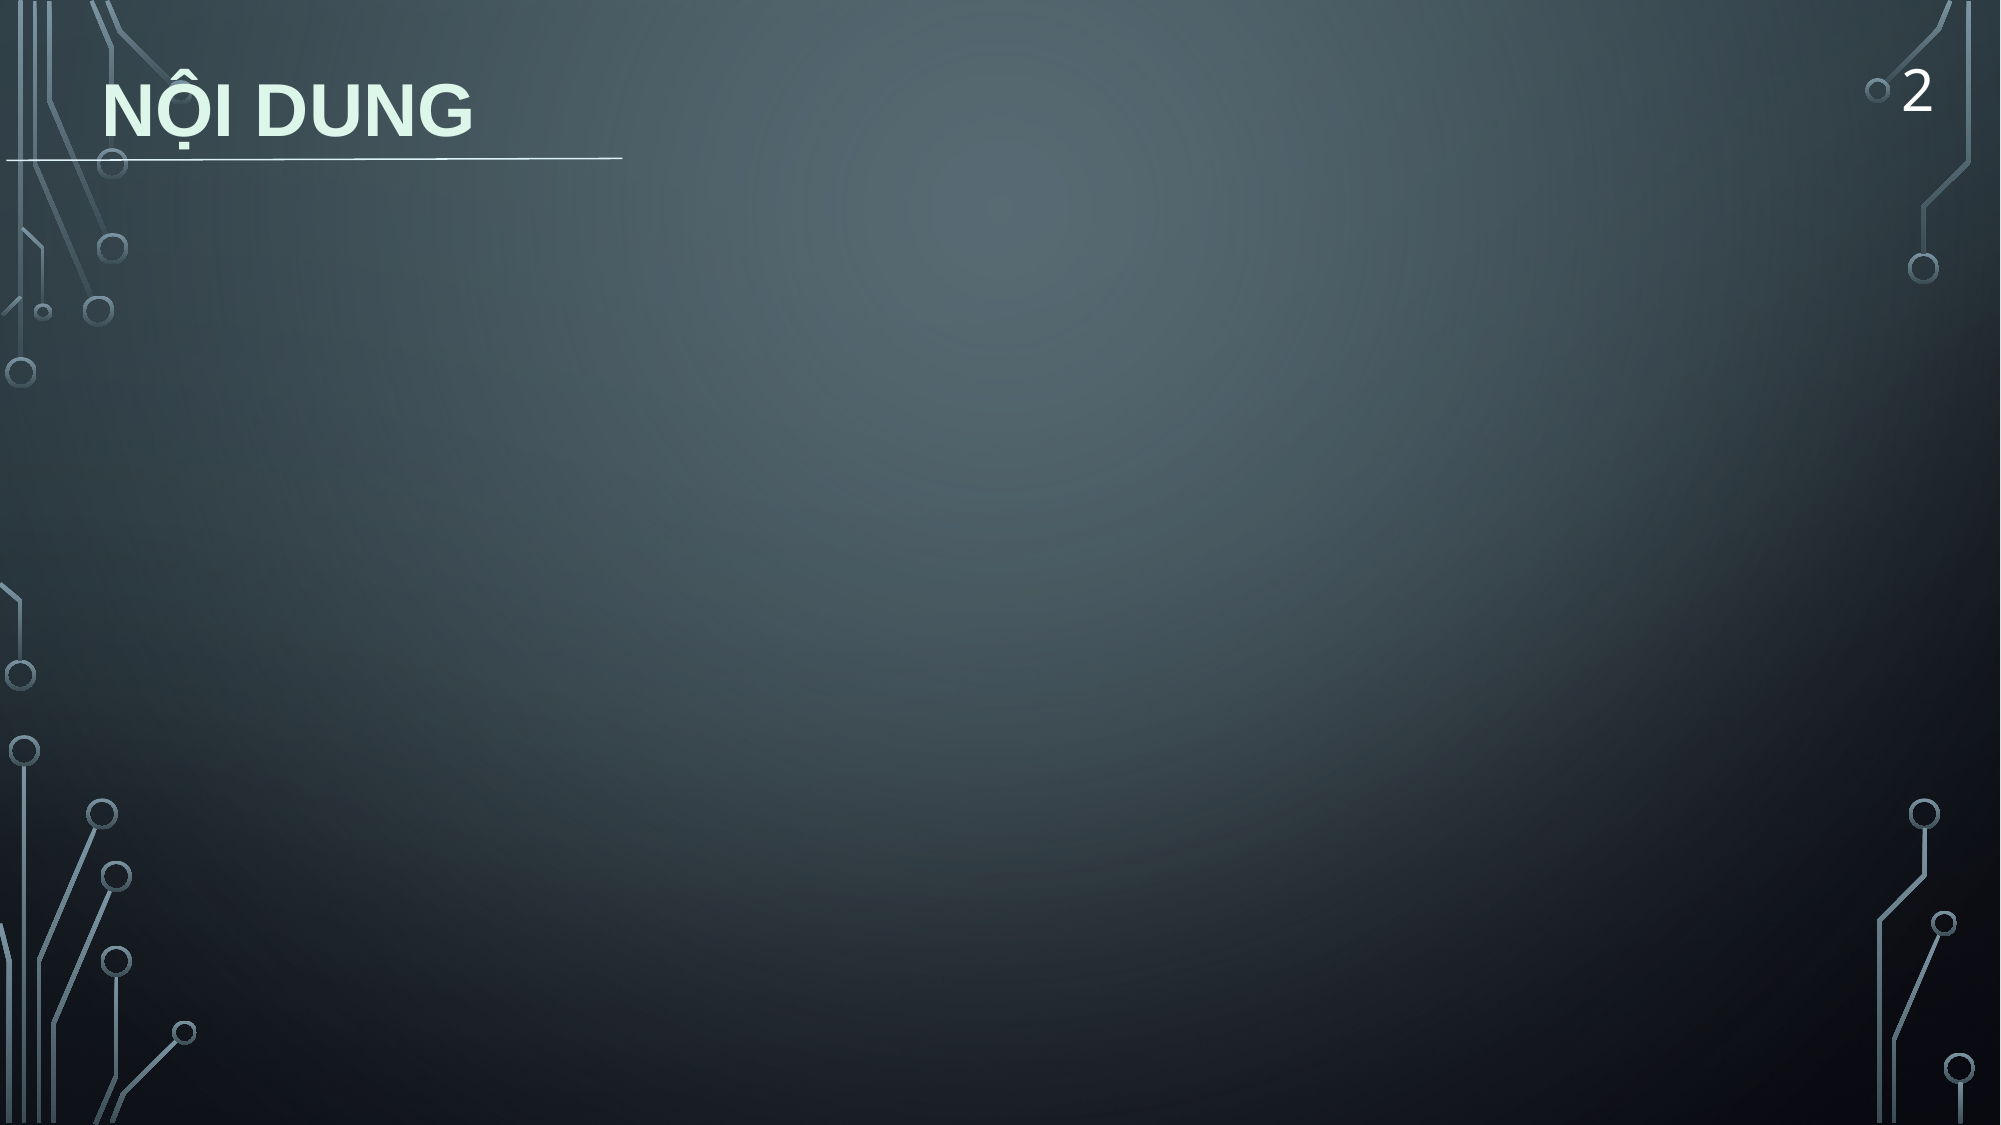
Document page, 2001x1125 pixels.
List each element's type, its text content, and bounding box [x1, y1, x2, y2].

text_box NỘI DUNG [86, 54, 773, 159]
text_box 2 [1886, 46, 1938, 131]
